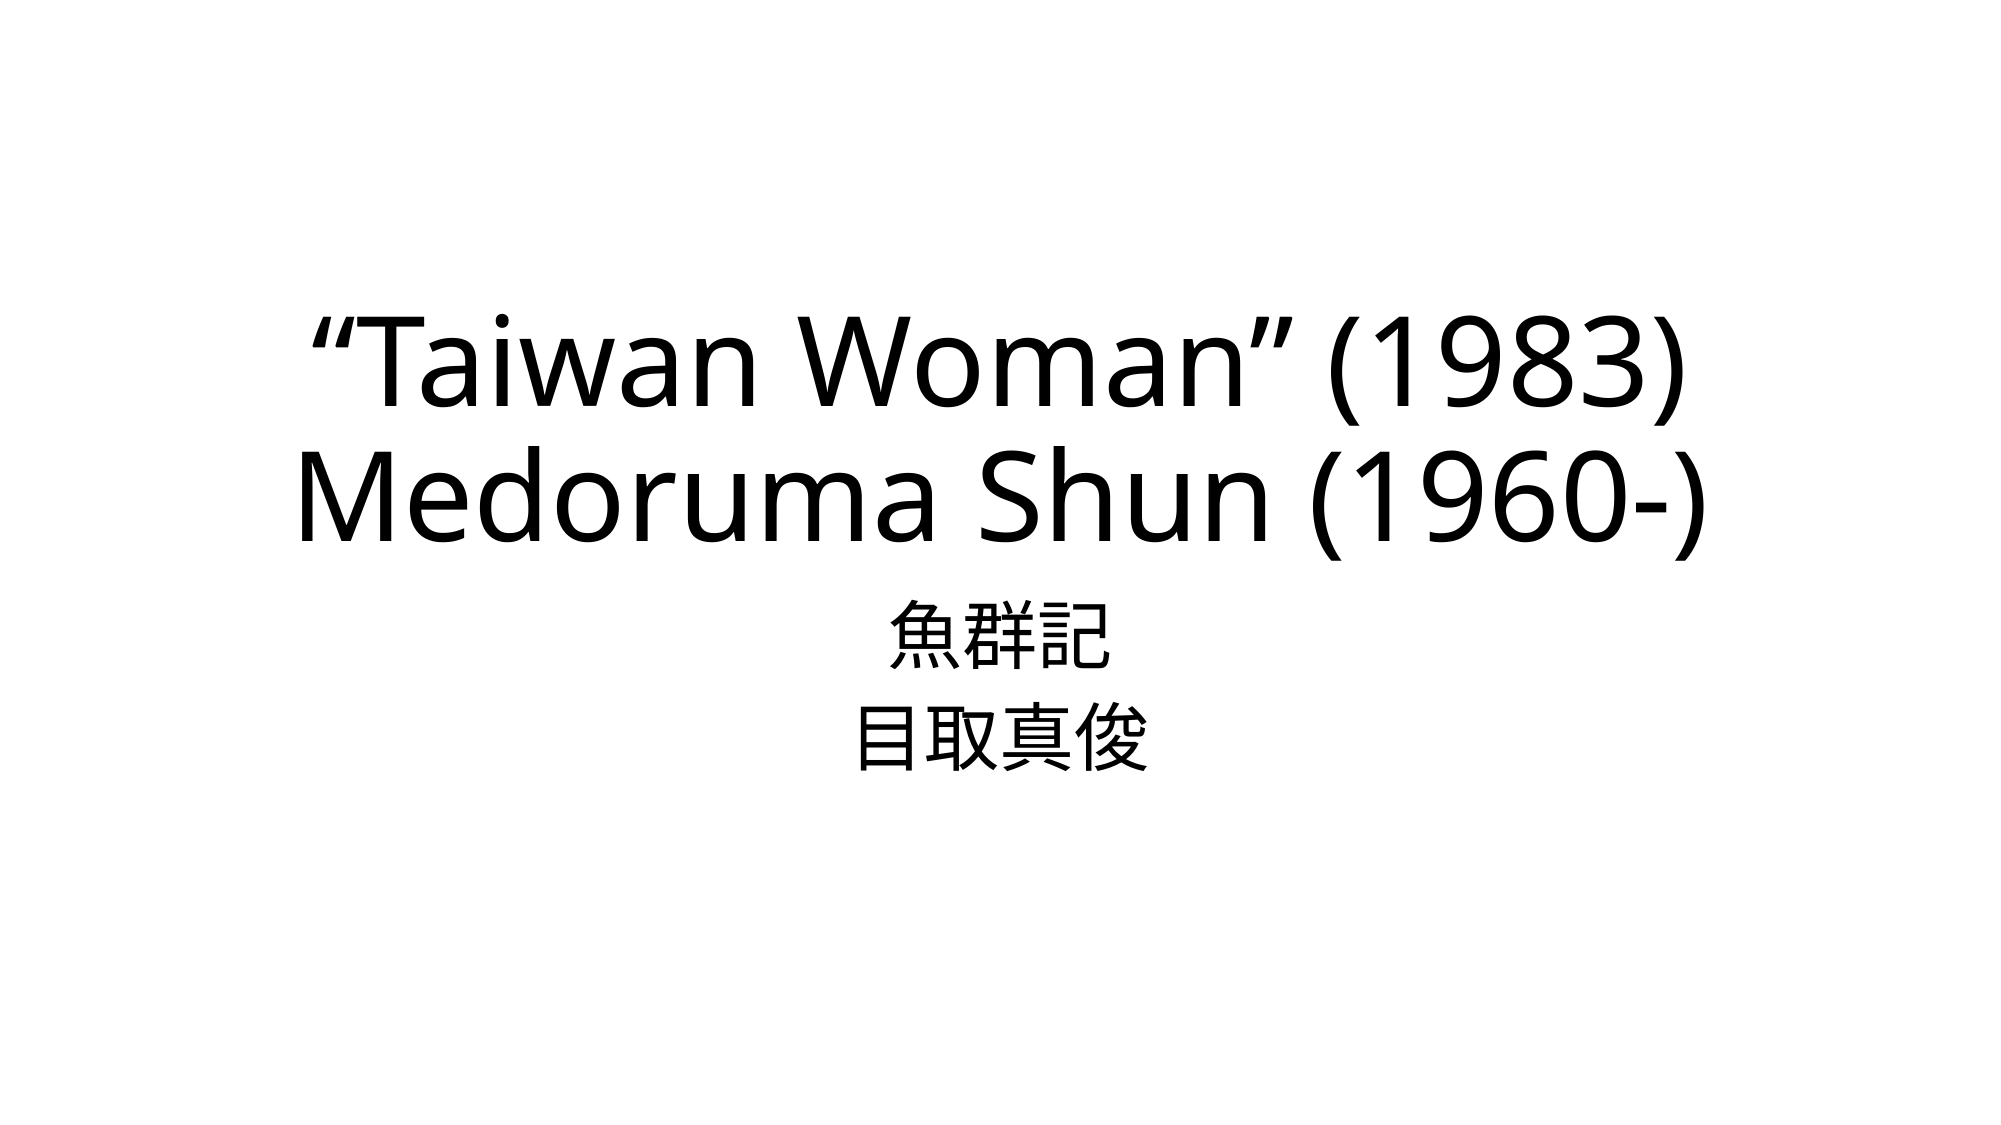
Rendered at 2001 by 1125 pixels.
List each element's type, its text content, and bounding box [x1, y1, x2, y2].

subtitle 魚群記 目取真俊 [249, 590, 1750, 863]
title “Taiwan Woman” (1983) Medoruma Shun (1960-) [249, 184, 1750, 576]
